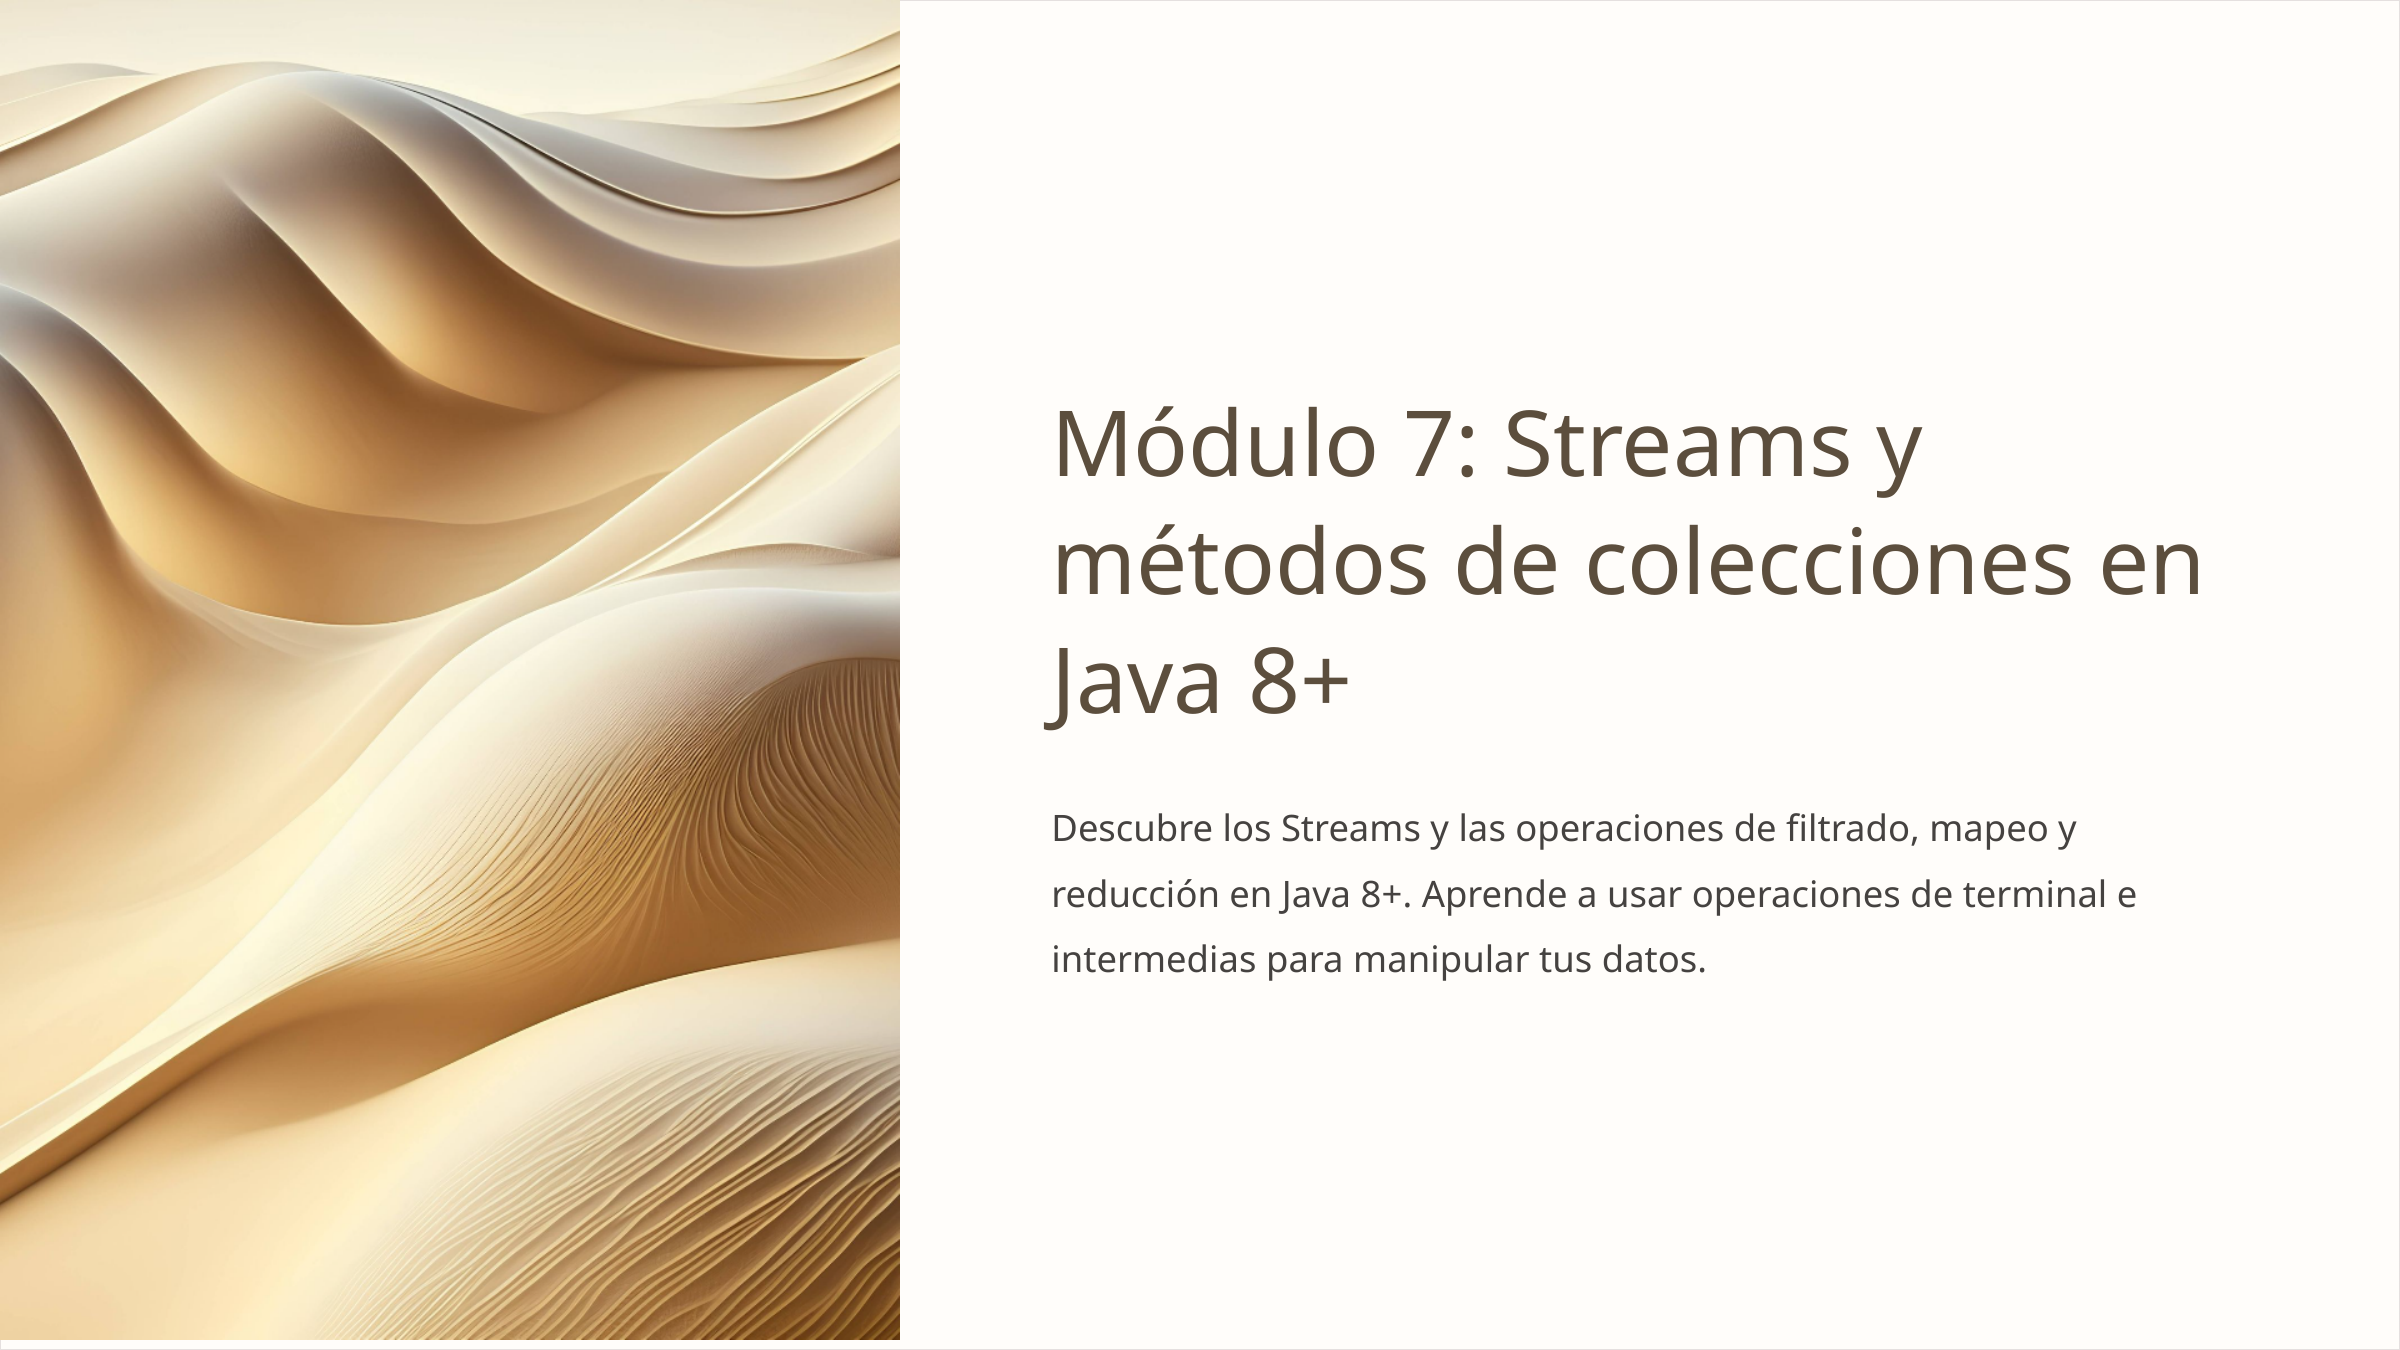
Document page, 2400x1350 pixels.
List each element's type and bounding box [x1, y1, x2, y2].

text_box [0, 1340, 2400, 1350]
picture [0, 0, 2400, 1340]
